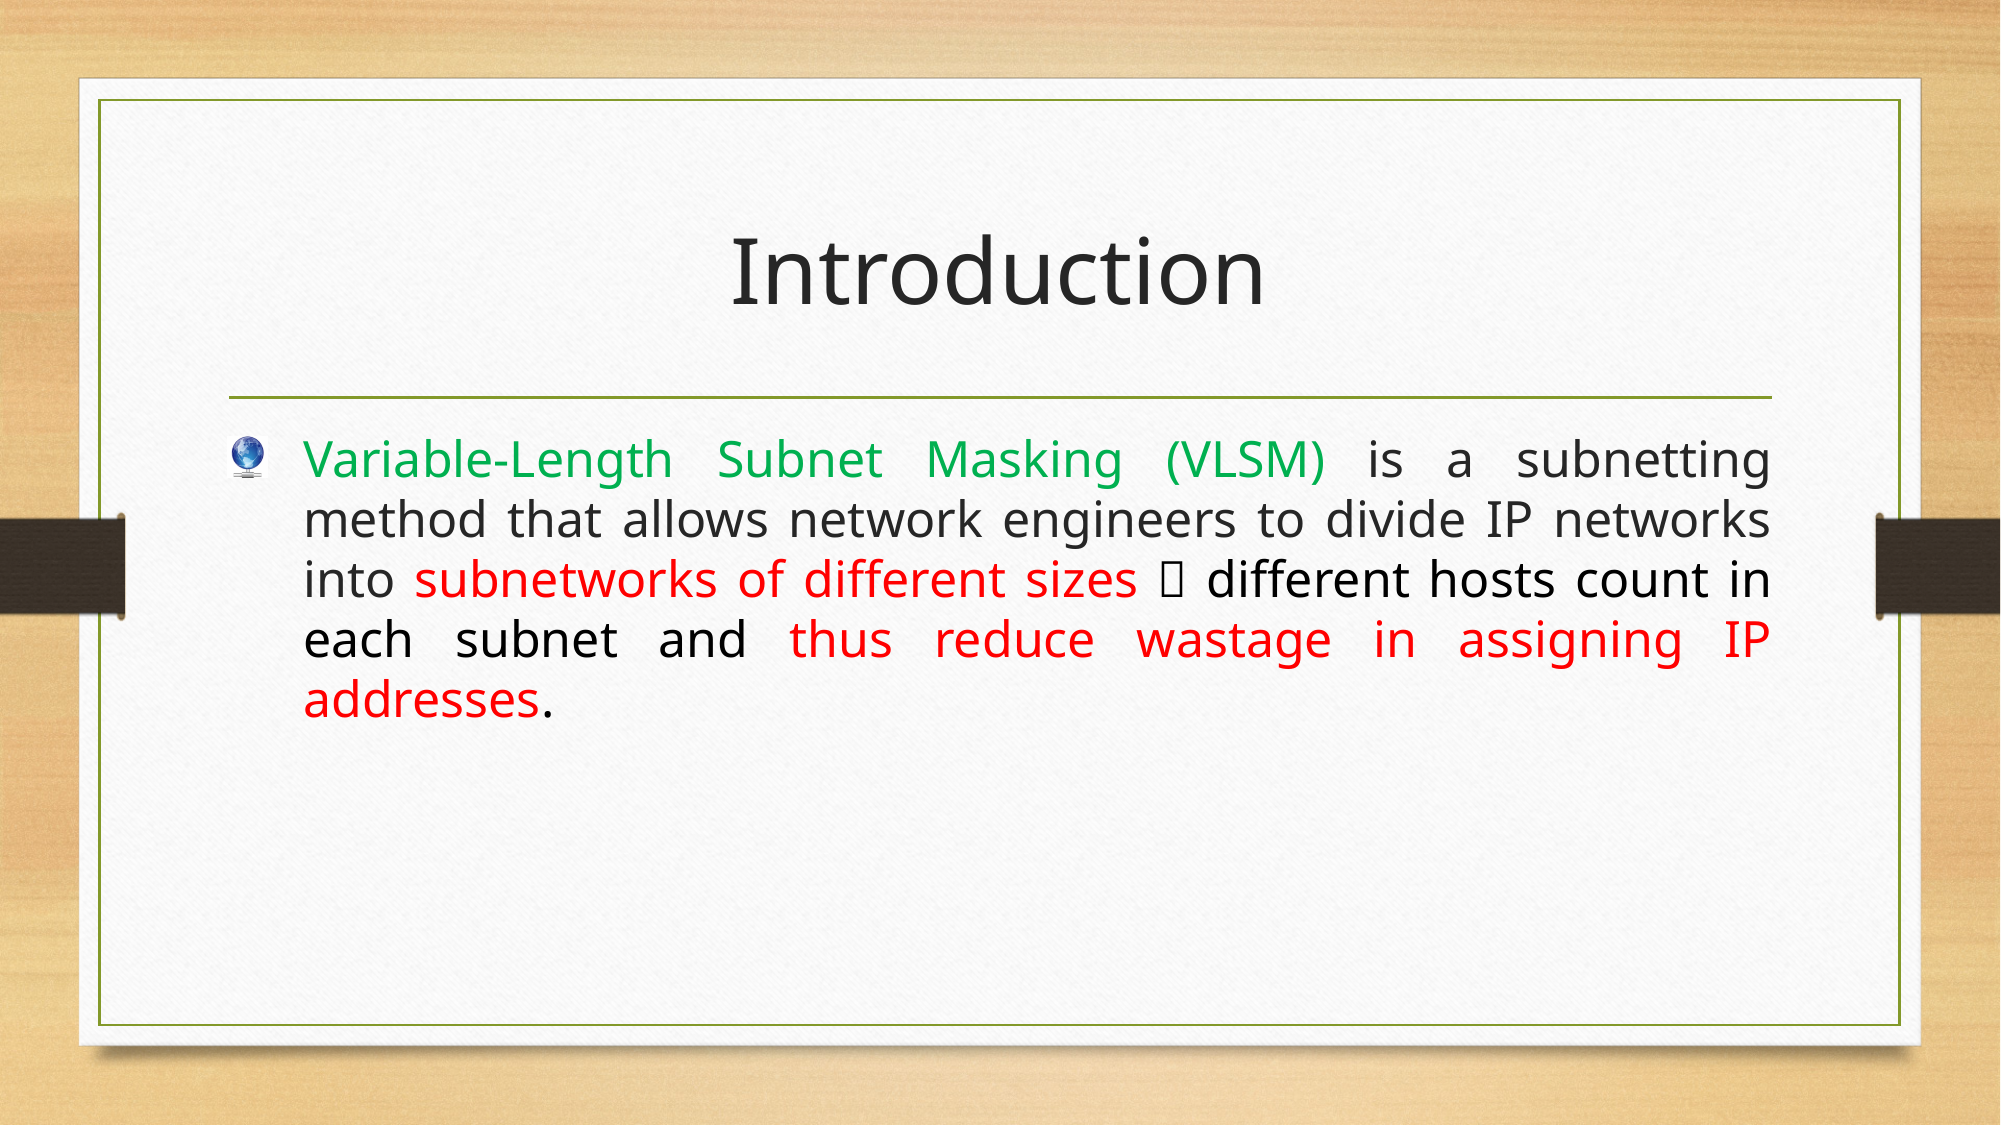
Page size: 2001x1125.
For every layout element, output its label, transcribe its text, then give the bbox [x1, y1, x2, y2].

title Introduction [212, 161, 1788, 375]
list Variable-Length Subnet Masking (VLSM) is a subnetting method that allows network engineers to divide IP networks into subnetworks of different sizes  different hosts count in each subnet and thus reduce wastage in assigning IP addresses. [212, 419, 1788, 964]
picture [0, 0, 2001, 1125]
